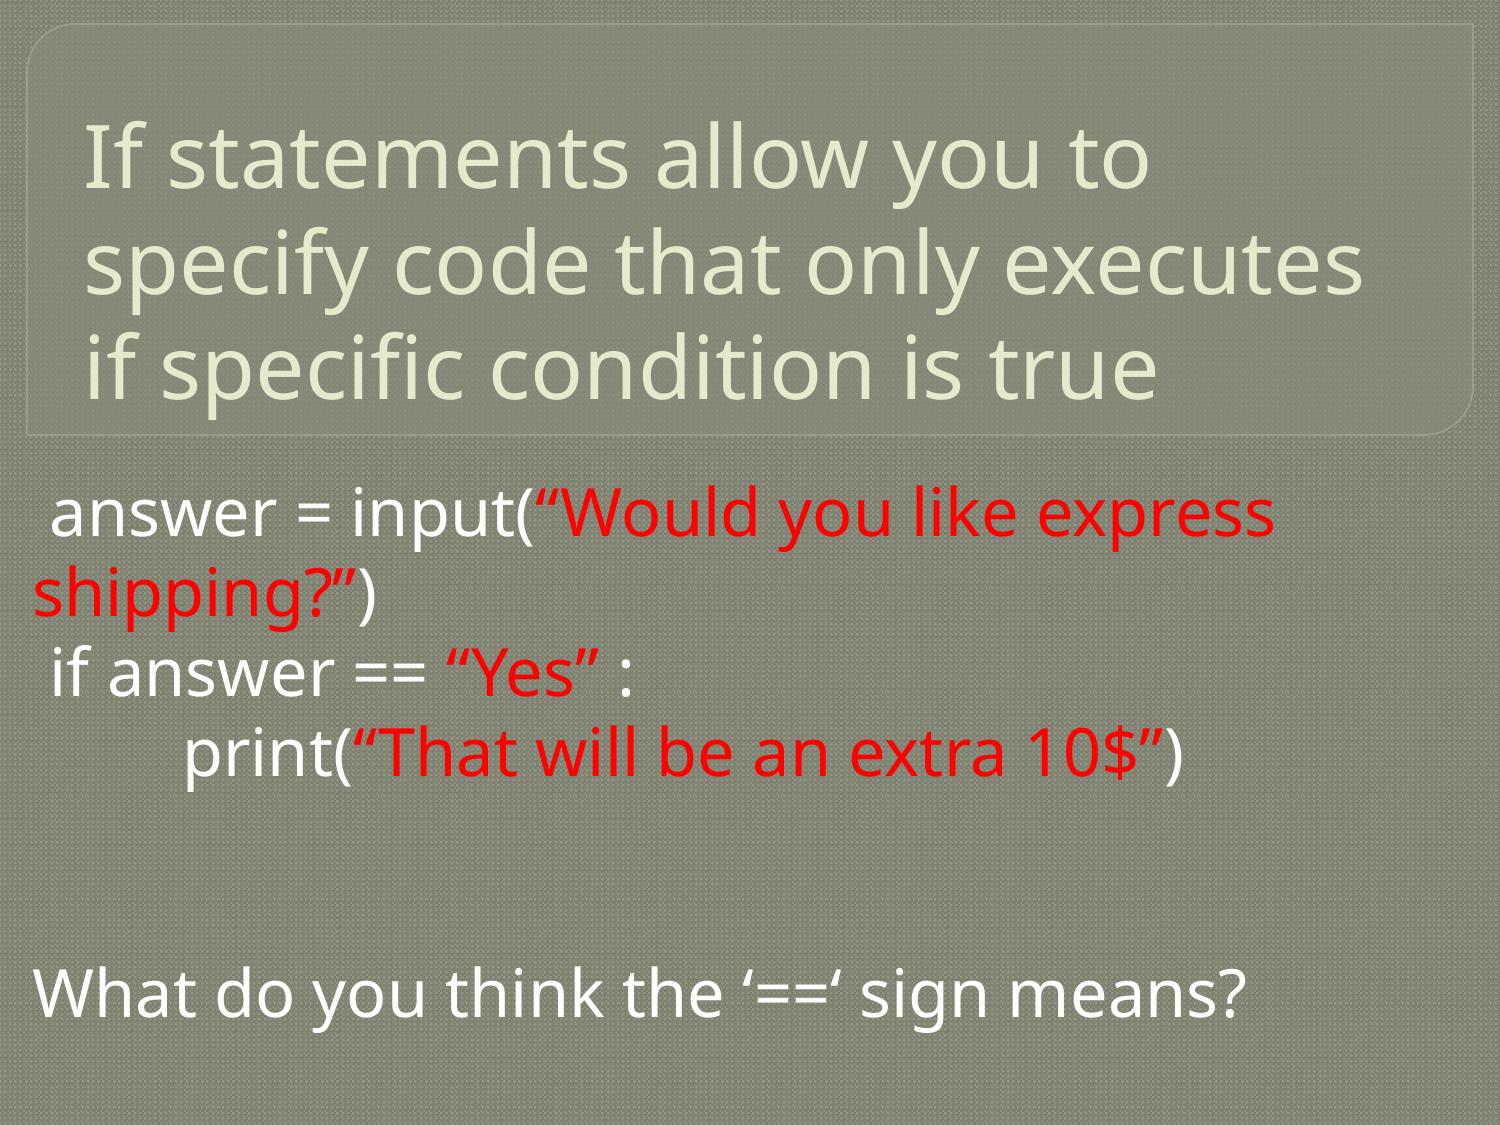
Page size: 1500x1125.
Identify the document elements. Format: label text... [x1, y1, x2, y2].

title If statements allow you to specify code that only executes if specific condition is true [76, 62, 1427, 425]
subtitle answer = input(“Would you like express shipping?”) if answer == “Yes” : print(“That will be an extra 10$”) What do you think the ‘==‘ sign means? [24, 462, 1427, 1050]
